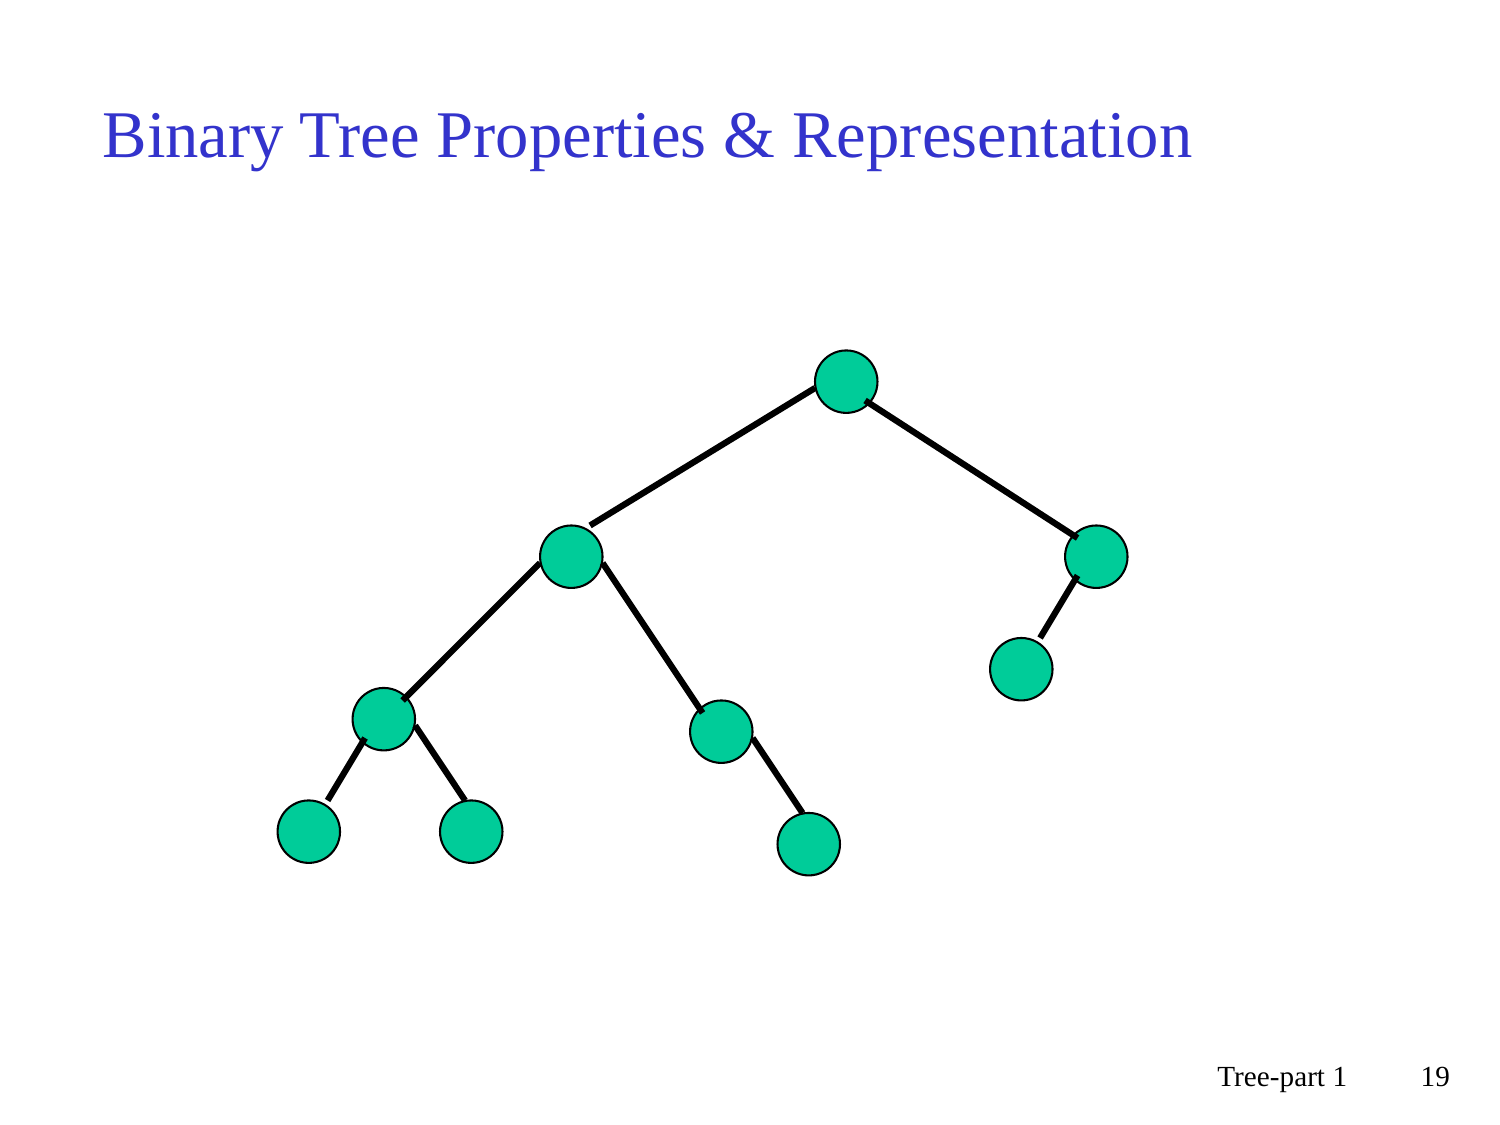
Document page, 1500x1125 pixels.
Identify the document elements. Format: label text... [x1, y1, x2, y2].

title Binary Tree Properties & Representation [87, 37, 1363, 225]
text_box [277, 337, 1128, 896]
footer Tree-part 1 [887, 1049, 1362, 1125]
slide_number 19 [1362, 1049, 1466, 1125]
